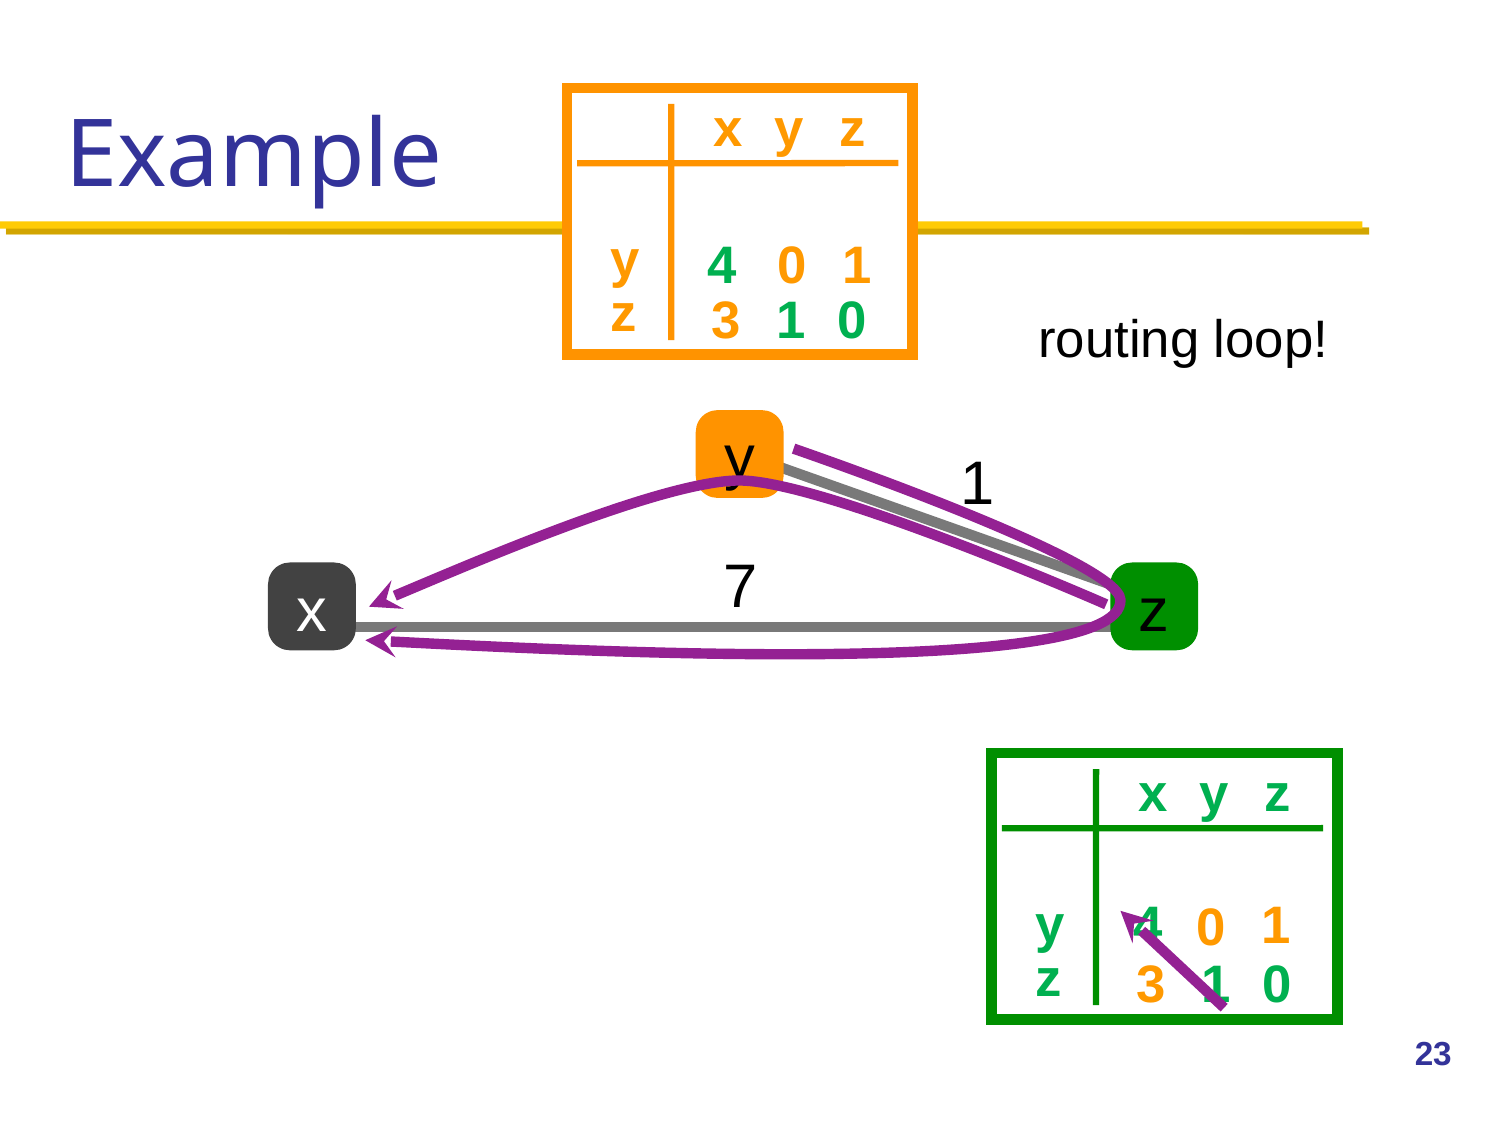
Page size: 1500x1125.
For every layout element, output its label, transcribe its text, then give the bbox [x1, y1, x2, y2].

text_box 0 [832, 279, 868, 356]
text_box [368, 482, 716, 608]
text_box 1 [836, 224, 859, 279]
text_box [365, 448, 1121, 653]
text_box z [833, 90, 878, 160]
text_box x [707, 90, 752, 160]
title Example [49, 24, 1451, 213]
text_box 3 [706, 301, 734, 356]
text_box z [1110, 562, 1199, 651]
text_box [566, 87, 913, 355]
text_box y [604, 218, 645, 272]
text_box 1 [955, 437, 999, 523]
text_box z [604, 272, 645, 349]
text_box y [695, 410, 784, 485]
slide_number 23 [1400, 1025, 1500, 1100]
text_box 1 [770, 279, 799, 356]
text_box 0 [771, 224, 800, 301]
text_box x [267, 562, 356, 651]
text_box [991, 752, 1338, 1020]
text_box routing loop! [1032, 298, 1386, 374]
text_box y [768, 90, 813, 160]
text_box 4 [701, 224, 737, 301]
